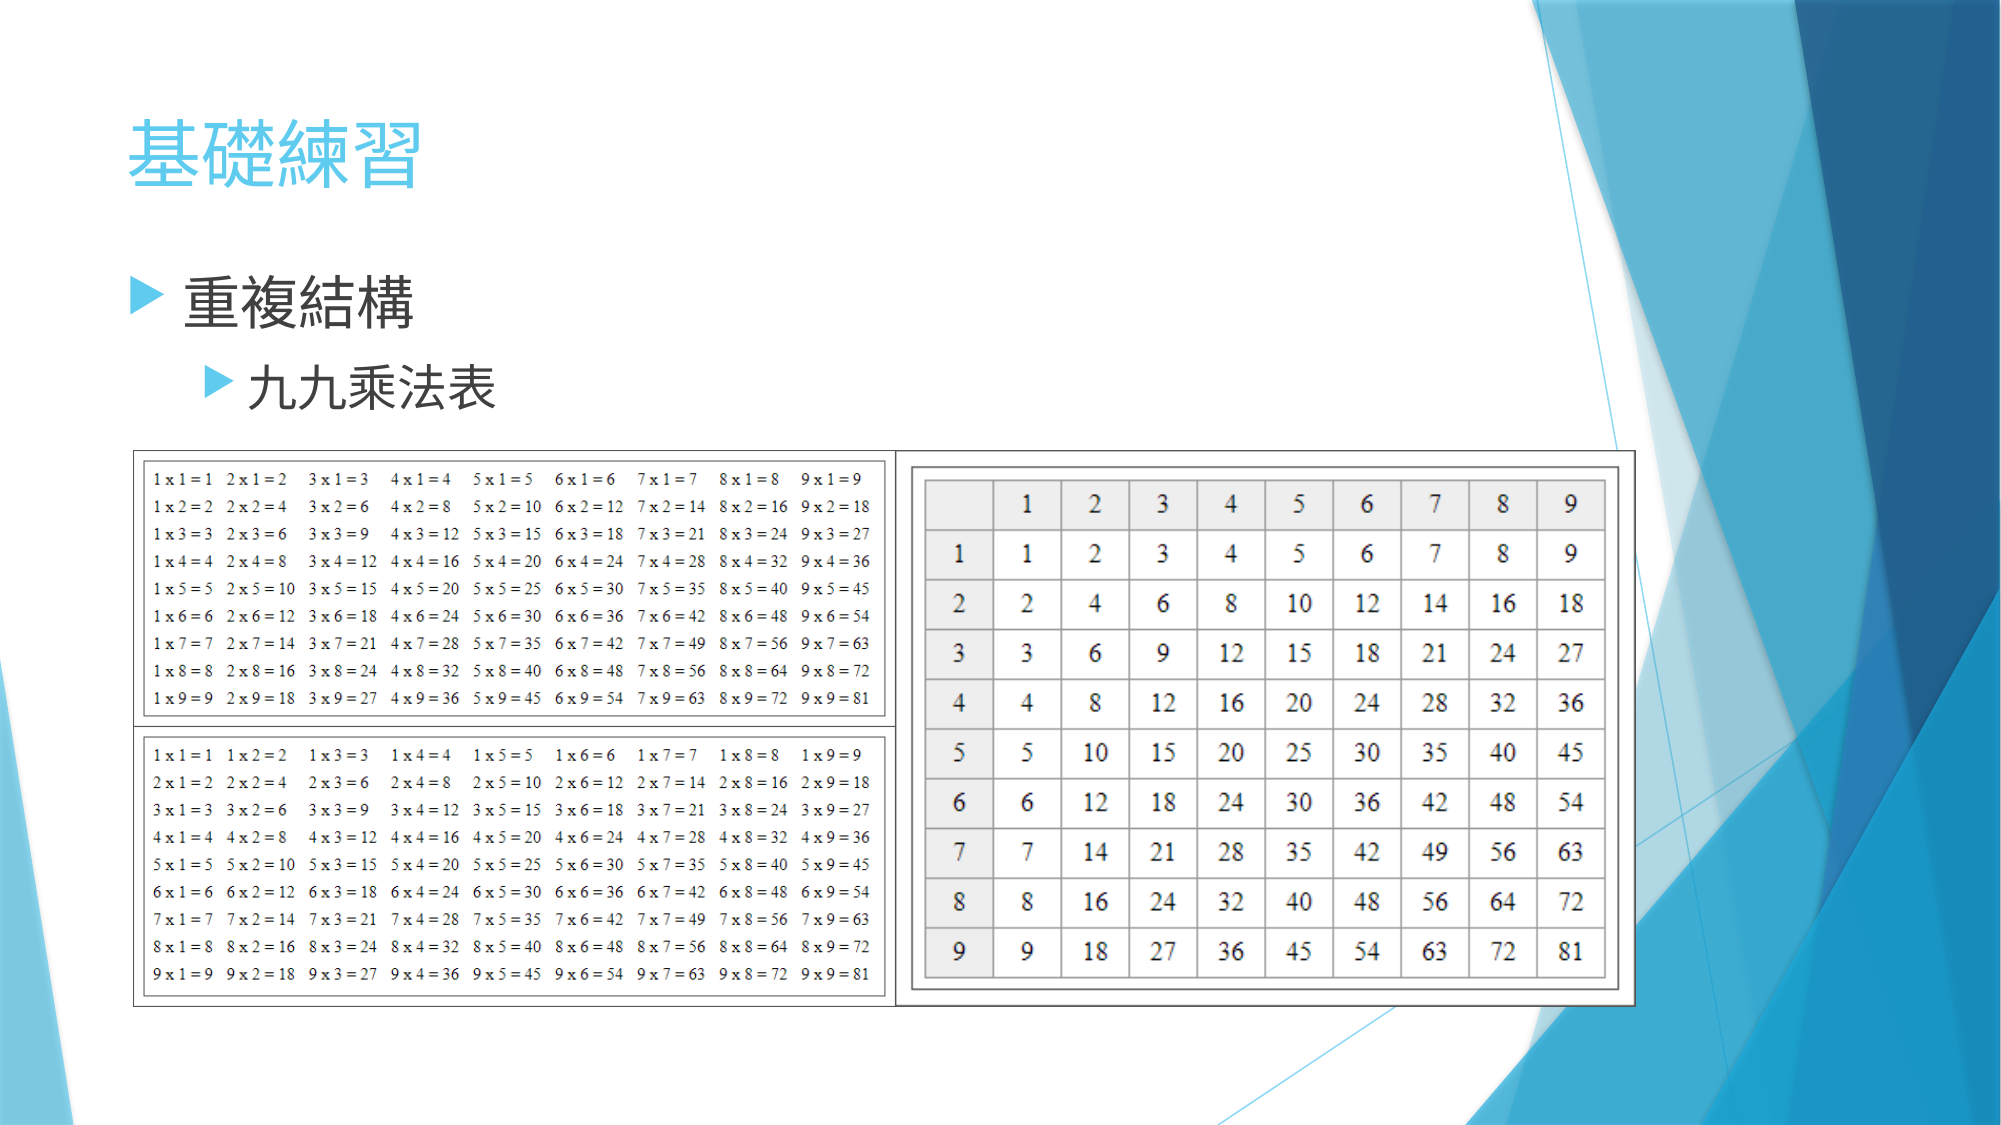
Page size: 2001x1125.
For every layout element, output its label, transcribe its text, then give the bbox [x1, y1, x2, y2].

picture [133, 449, 1636, 1008]
list 重複結構 九九乘法表 [111, 258, 1522, 992]
title 基礎練習 [111, 99, 1522, 230]
